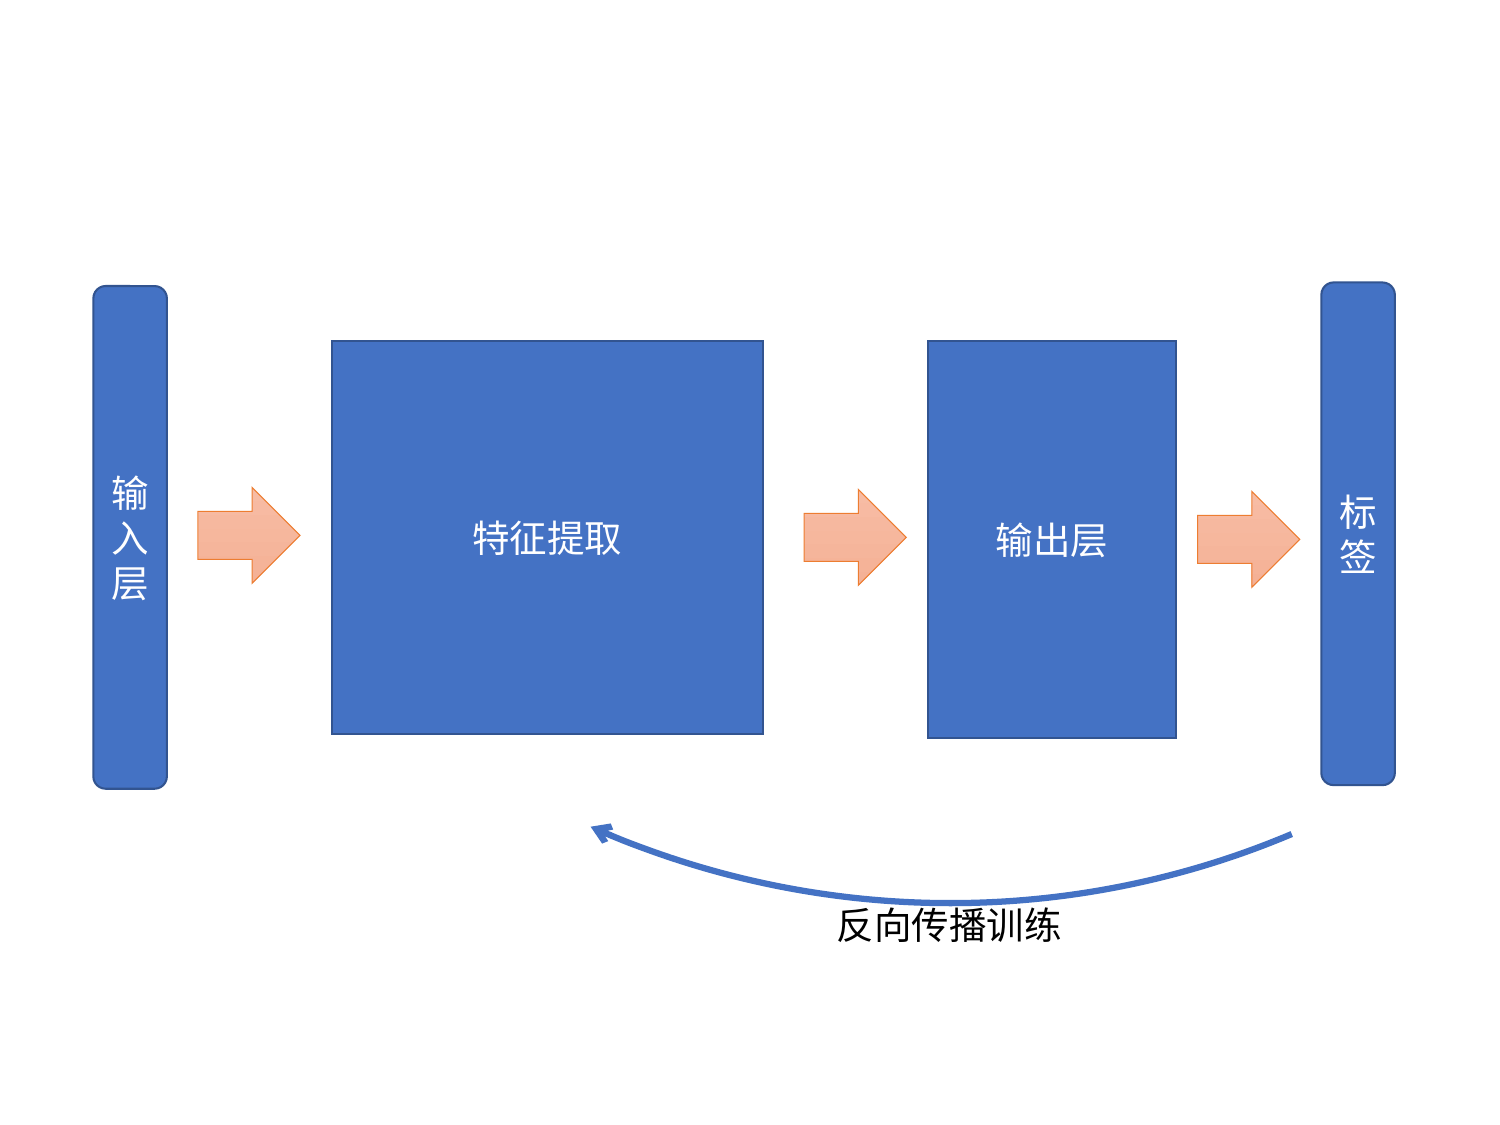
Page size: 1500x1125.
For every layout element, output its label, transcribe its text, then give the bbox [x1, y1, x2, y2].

text_box 特征提取 [331, 340, 764, 735]
text_box 输出层 [1080, 340, 1177, 565]
text_box [197, 486, 301, 585]
text_box 反向传播训练 [822, 894, 1077, 955]
text_box 输入层 [92, 284, 168, 790]
text_box 标签 [1320, 281, 1396, 787]
text_box [590, 18, 1293, 896]
text_box [1197, 490, 1301, 589]
